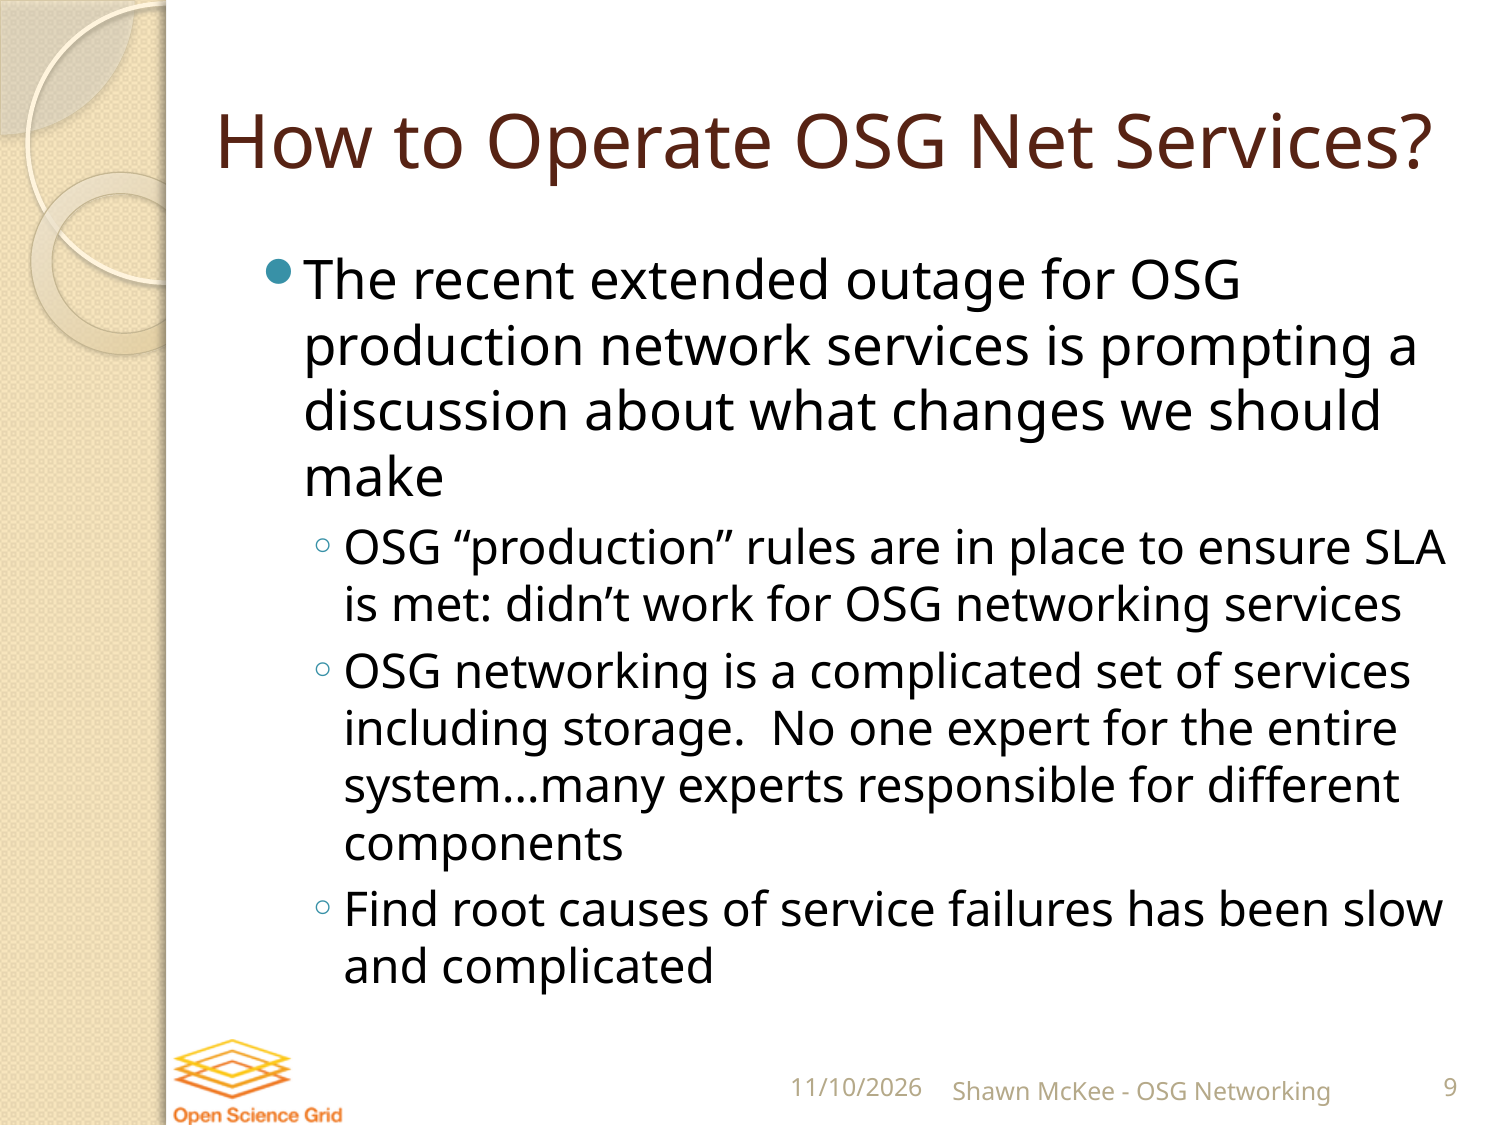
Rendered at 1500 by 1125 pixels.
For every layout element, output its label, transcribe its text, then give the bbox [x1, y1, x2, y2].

list The recent extended outage for OSG production network services is prompting a discussion about what changes we should make OSG “production” rules are in place to ensure SLA is met: didn’t work for OSG networking services OSG networking is a complicated set of services including storage. No one expert for the entire system…many experts responsible for different components Find root causes of service failures has been slow and complicated [235, 237, 1466, 1025]
footer Shawn McKee - OSG Networking [937, 1034, 1413, 1113]
slide_number 9 [1413, 1034, 1488, 1113]
title How to Operate OSG Net Services? [200, 45, 1466, 233]
picture [150, 1039, 385, 1125]
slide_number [587, 1034, 937, 1113]
